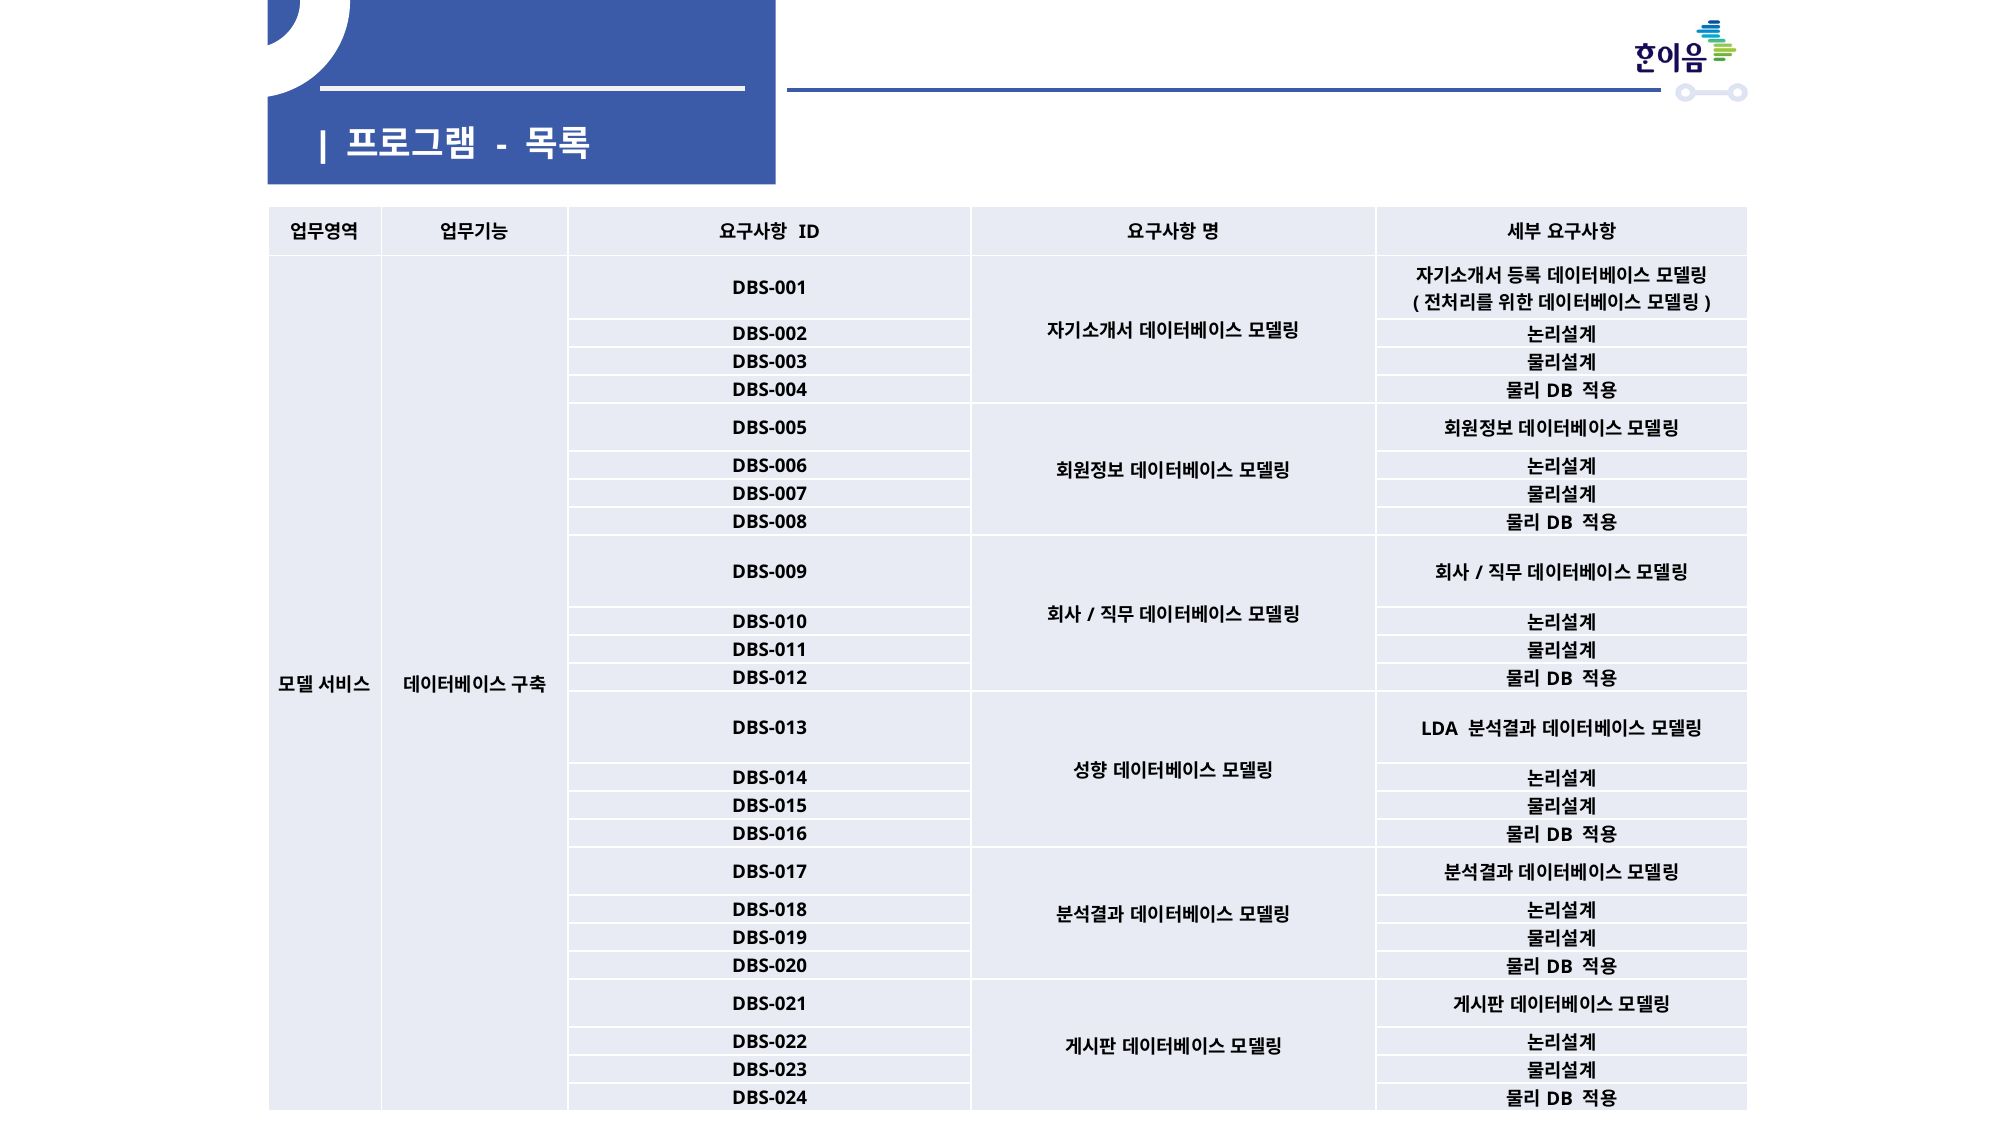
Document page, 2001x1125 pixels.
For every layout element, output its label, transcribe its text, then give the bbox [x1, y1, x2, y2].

table_cell 성향 데이터베이스 모델링 [972, 692, 1375, 846]
table_cell 논리설계 [1377, 608, 1747, 634]
table_cell 게시판 데이터베이스 모델링 [1377, 980, 1747, 1026]
table_cell 자기소개서 데이터베이스 모델링 [972, 256, 1375, 402]
table_cell DBS-015 [569, 792, 970, 818]
table_header 세부 요구사항 [1377, 207, 1747, 255]
table_cell DBS-009 [569, 536, 970, 606]
table_cell DBS-023 [569, 1056, 970, 1082]
table_cell 논리설계 [1377, 320, 1747, 346]
table_cell 물리DB 적용 [1377, 664, 1747, 690]
table_cell 물리설계 [1377, 924, 1747, 950]
table_cell 게시판 데이터베이스 모델링 [972, 980, 1375, 1110]
table_cell DBS-002 [569, 320, 970, 346]
table_cell DBS-011 [569, 636, 970, 662]
table_header 업무기능 [382, 207, 567, 255]
table_cell DBS-006 [569, 452, 970, 478]
table_cell 논리설계 [1377, 452, 1747, 478]
text_box [267, 0, 777, 185]
table_cell LDA 분석결과 데이터베이스 모델링 [1377, 692, 1747, 762]
table_cell DBS-003 [569, 348, 970, 374]
table_cell DBS-010 [569, 608, 970, 634]
table_cell DBS-018 [569, 896, 970, 922]
table_cell DBS-005 [569, 404, 970, 450]
table_cell 논리설계 [1377, 764, 1747, 790]
table_cell DBS-024 [569, 1084, 970, 1110]
table_cell DBS-001 [569, 256, 970, 318]
table_cell DBS-012 [569, 664, 970, 690]
table_cell DBS-016 [569, 820, 970, 846]
table_cell DBS-021 [569, 980, 970, 1026]
table_cell 물리DB 적용 [1377, 1084, 1747, 1110]
table_cell 물리DB 적용 [1377, 508, 1747, 534]
table_cell 물리DB 적용 [1377, 376, 1747, 402]
table_cell 회원정보 데이터베이스 모델링 [972, 404, 1375, 534]
table_cell DBS-019 [569, 924, 970, 950]
table_cell 논리설계 [1377, 1028, 1747, 1054]
table_header 요구사항 명 [972, 207, 1375, 255]
table_cell DBS-014 [569, 764, 970, 790]
table_cell 물리DB 적용 [1377, 820, 1747, 846]
table_cell 회원정보 데이터베이스 모델링 [1377, 404, 1747, 450]
table_cell 논리설계 [1377, 896, 1747, 922]
table_cell 물리설계 [1377, 348, 1747, 374]
table_cell DBS-008 [569, 508, 970, 534]
table_header 요구사항 ID [569, 207, 970, 255]
table_header 업무영역 [269, 207, 381, 255]
table_cell 데이터베이스 구축 [382, 256, 567, 1110]
table_cell 물리설계 [1377, 636, 1747, 662]
table_cell DBS-007 [569, 480, 970, 506]
table_cell 분석결과 데이터베이스 모델링 [972, 848, 1375, 978]
text_box | 프로그램 - 목록 [303, 113, 764, 163]
table_cell DBS-004 [569, 376, 970, 402]
table_cell 물리DB 적용 [1377, 952, 1747, 978]
text_box [249, 0, 351, 98]
table_cell DBS-013 [569, 692, 970, 762]
table_cell 회사/직무 데이터베이스 모델링 [972, 536, 1375, 690]
table_cell 물리설계 [1377, 1056, 1747, 1082]
table_cell 모델 서비스 [269, 256, 381, 1110]
picture [1626, 12, 1748, 105]
table_cell DBS-020 [569, 952, 970, 978]
table_cell 분석결과 데이터베이스 모델링 [1377, 848, 1747, 894]
table_cell 물리설계 [1377, 792, 1747, 818]
table_cell 물리설계 [1377, 480, 1747, 506]
table_cell 자기소개서 등록 데이터베이스 모델링 (전처리를 위한 데이터베이스 모델링) [1377, 256, 1747, 318]
table_cell 회사/직무 데이터베이스 모델링 [1377, 536, 1747, 606]
table_cell DBS-022 [569, 1028, 970, 1054]
table_cell DBS-017 [569, 848, 970, 894]
